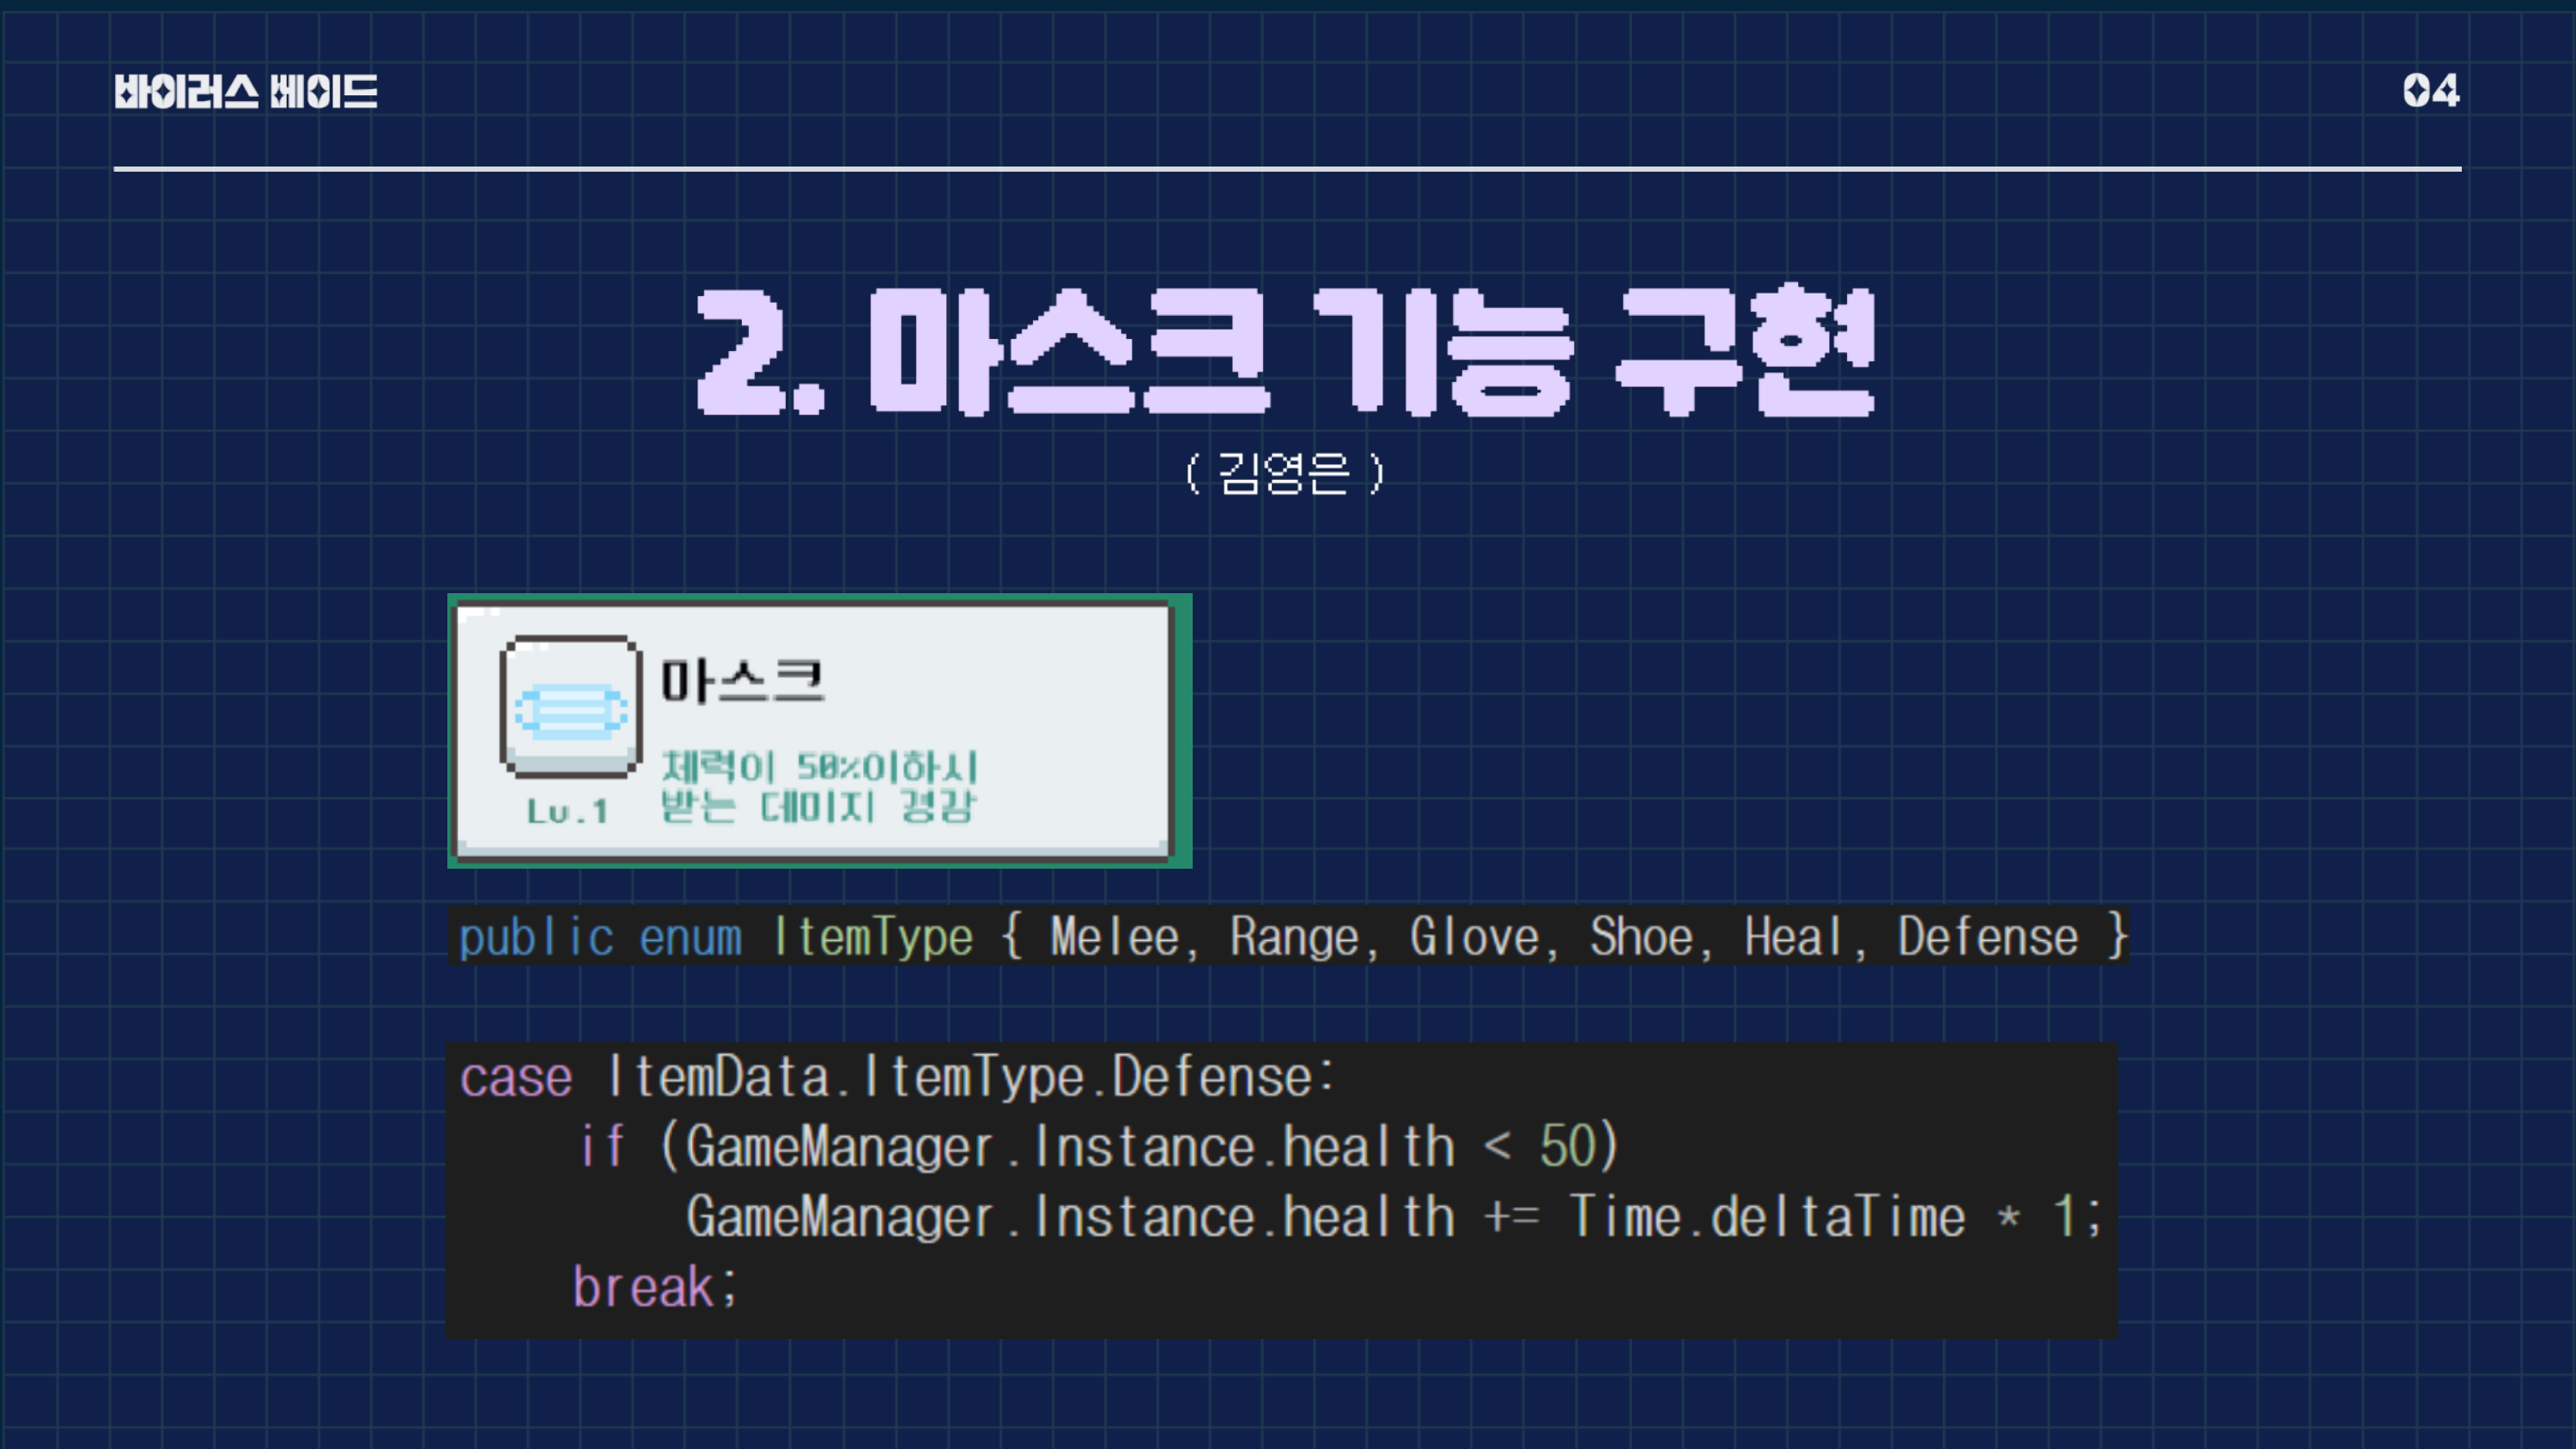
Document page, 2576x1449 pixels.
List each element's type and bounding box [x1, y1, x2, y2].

picture [147, 172, 2288, 626]
text_box [448, 904, 2129, 966]
text_box [3, 11, 2576, 1449]
text_box [445, 1042, 2118, 1339]
text_box [113, 167, 2462, 172]
text_box [447, 593, 1193, 869]
picture [100, 44, 2576, 167]
